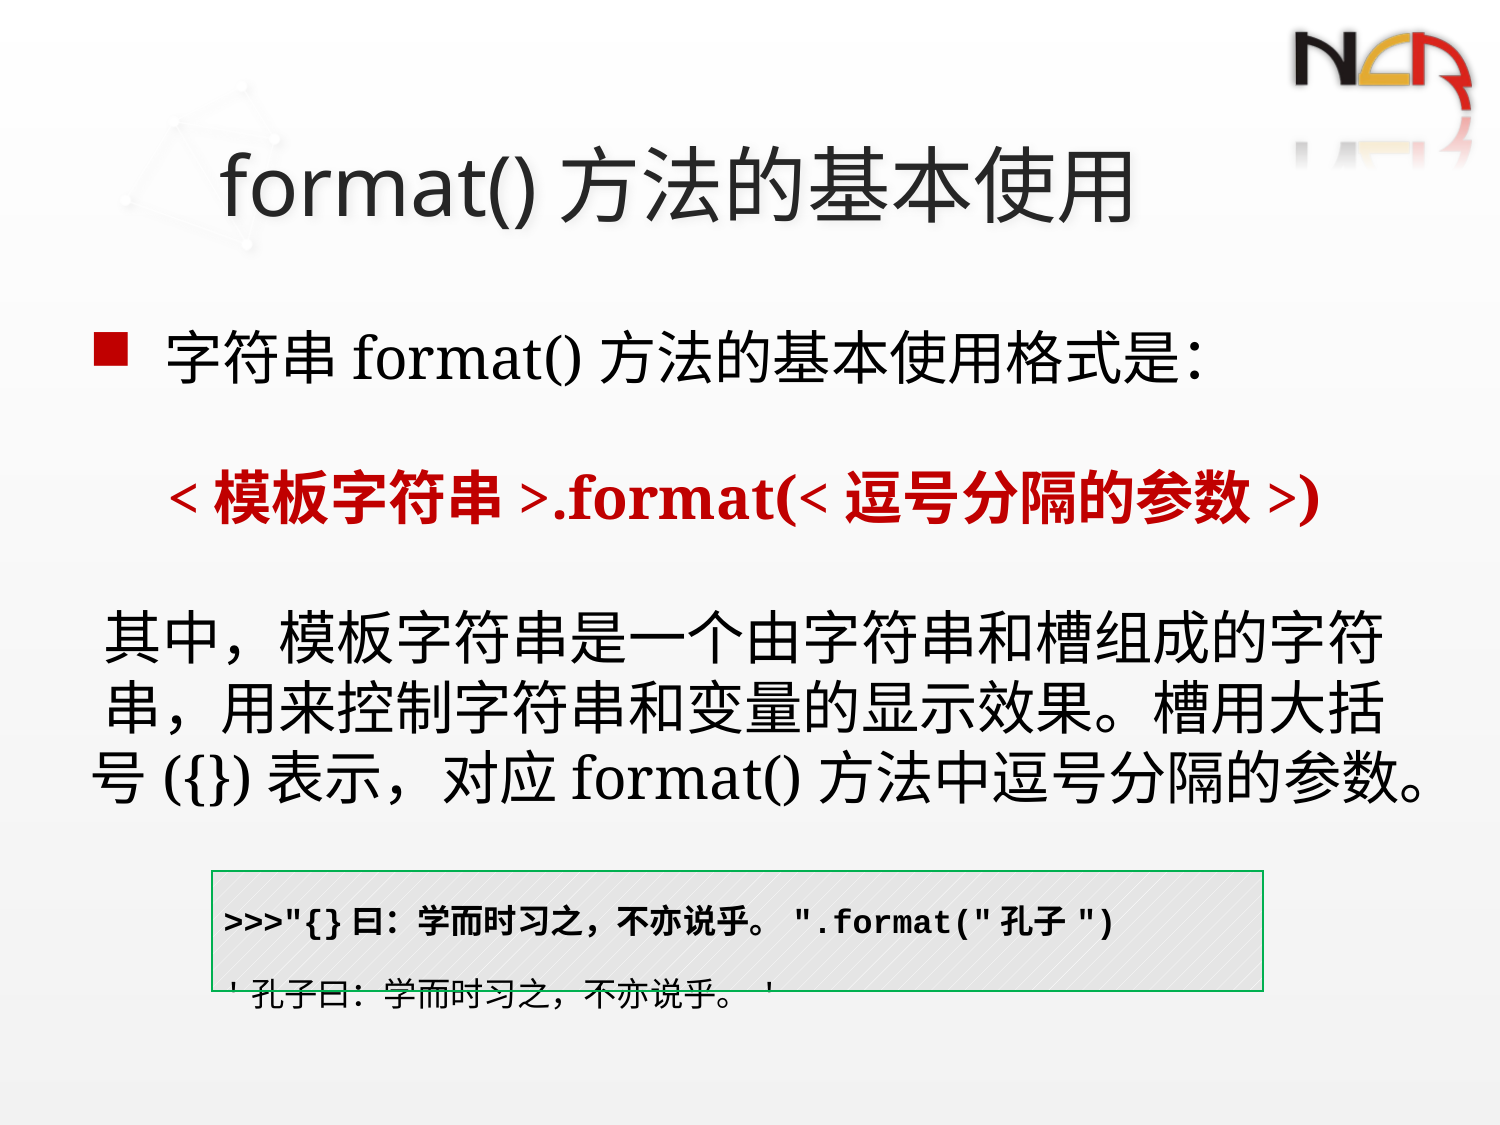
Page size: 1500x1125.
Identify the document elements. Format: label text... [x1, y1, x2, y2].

picture [111, 64, 314, 268]
text_box 字符串format()方法的基本使用格式是： <模板字符串>.format(<逗号分隔的参数>) 其中，模板字符串是一个由字符串和槽组成的字符串，用来控制字符串和变量的显示效果。槽用大括号({})表示，对应format()方法中逗号分隔的参数。 [74, 314, 1415, 819]
table_header >>>"{}曰：学而时习之，不亦说乎。".format("孔子") '孔子曰：学而时习之，不亦说乎。' [213, 872, 1262, 990]
text_box format()方法的基本使用 [318, 125, 1156, 241]
picture [1281, 0, 1488, 229]
